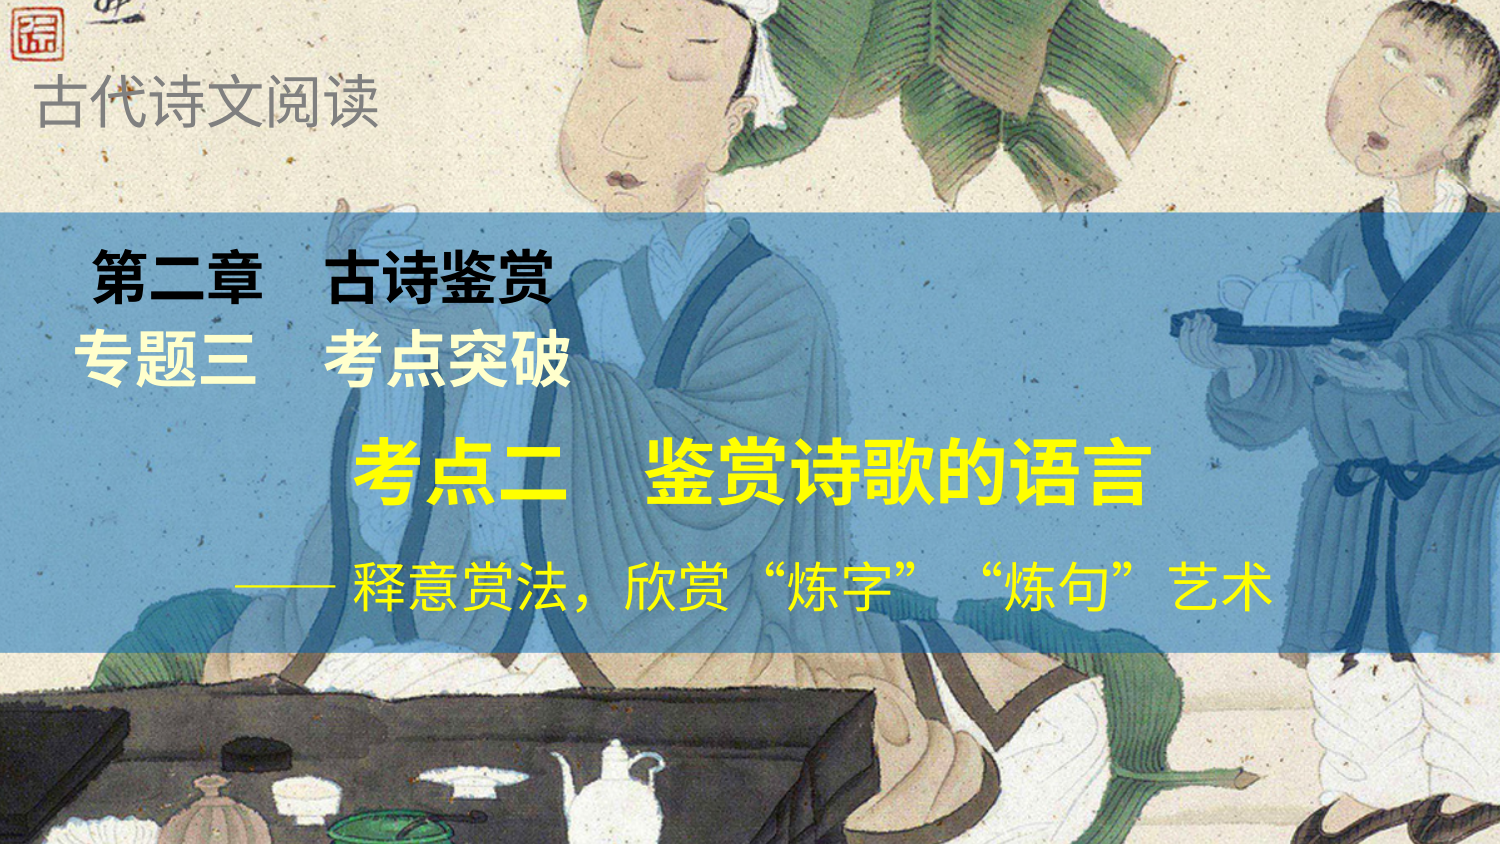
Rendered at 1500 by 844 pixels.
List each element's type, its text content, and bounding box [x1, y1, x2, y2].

picture [0, 0, 1500, 844]
text_box 考点二 鉴赏诗歌的语言 ——释意赏法，欣赏“炼字”“炼句”艺术 [216, 402, 1290, 626]
text_box 第二章 古诗鉴赏 专题三 考点突破 [58, 220, 588, 403]
text_box 古代诗文阅读 [16, 58, 396, 143]
